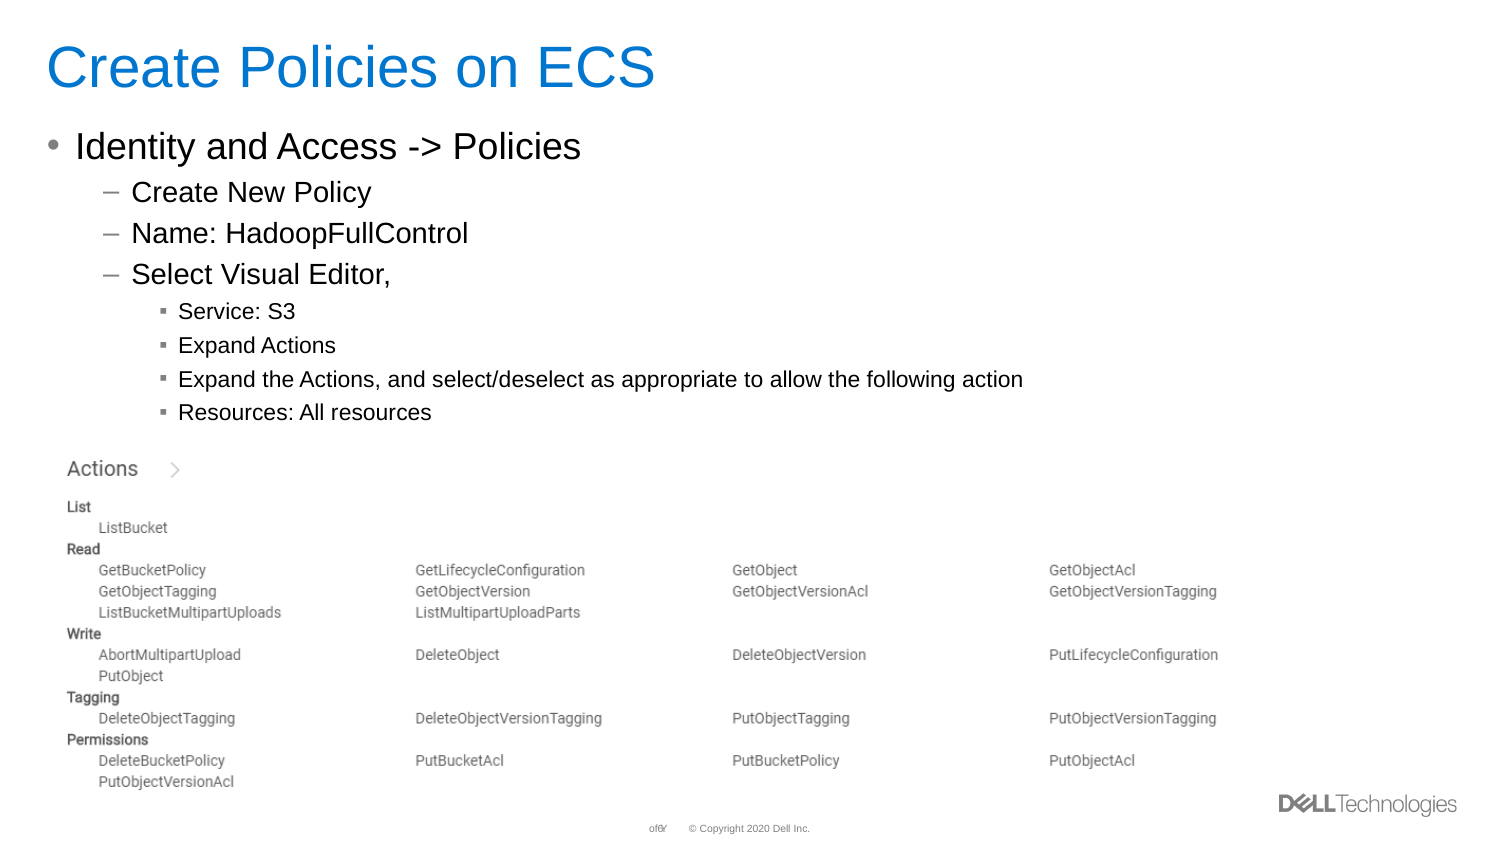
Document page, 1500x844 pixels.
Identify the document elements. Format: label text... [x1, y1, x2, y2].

picture [50, 441, 1251, 806]
picture [1279, 793, 1457, 817]
list Identity and Access -> Policies Create New Policy Name: HadoopFullControl Select Visual Editor, Service: S3 Expand Actions Expand the Actions, and select/deselect as appropriate to allow the following action Resources: All resources [46, 121, 1454, 741]
title Create Policies on ECS [46, 37, 1454, 102]
